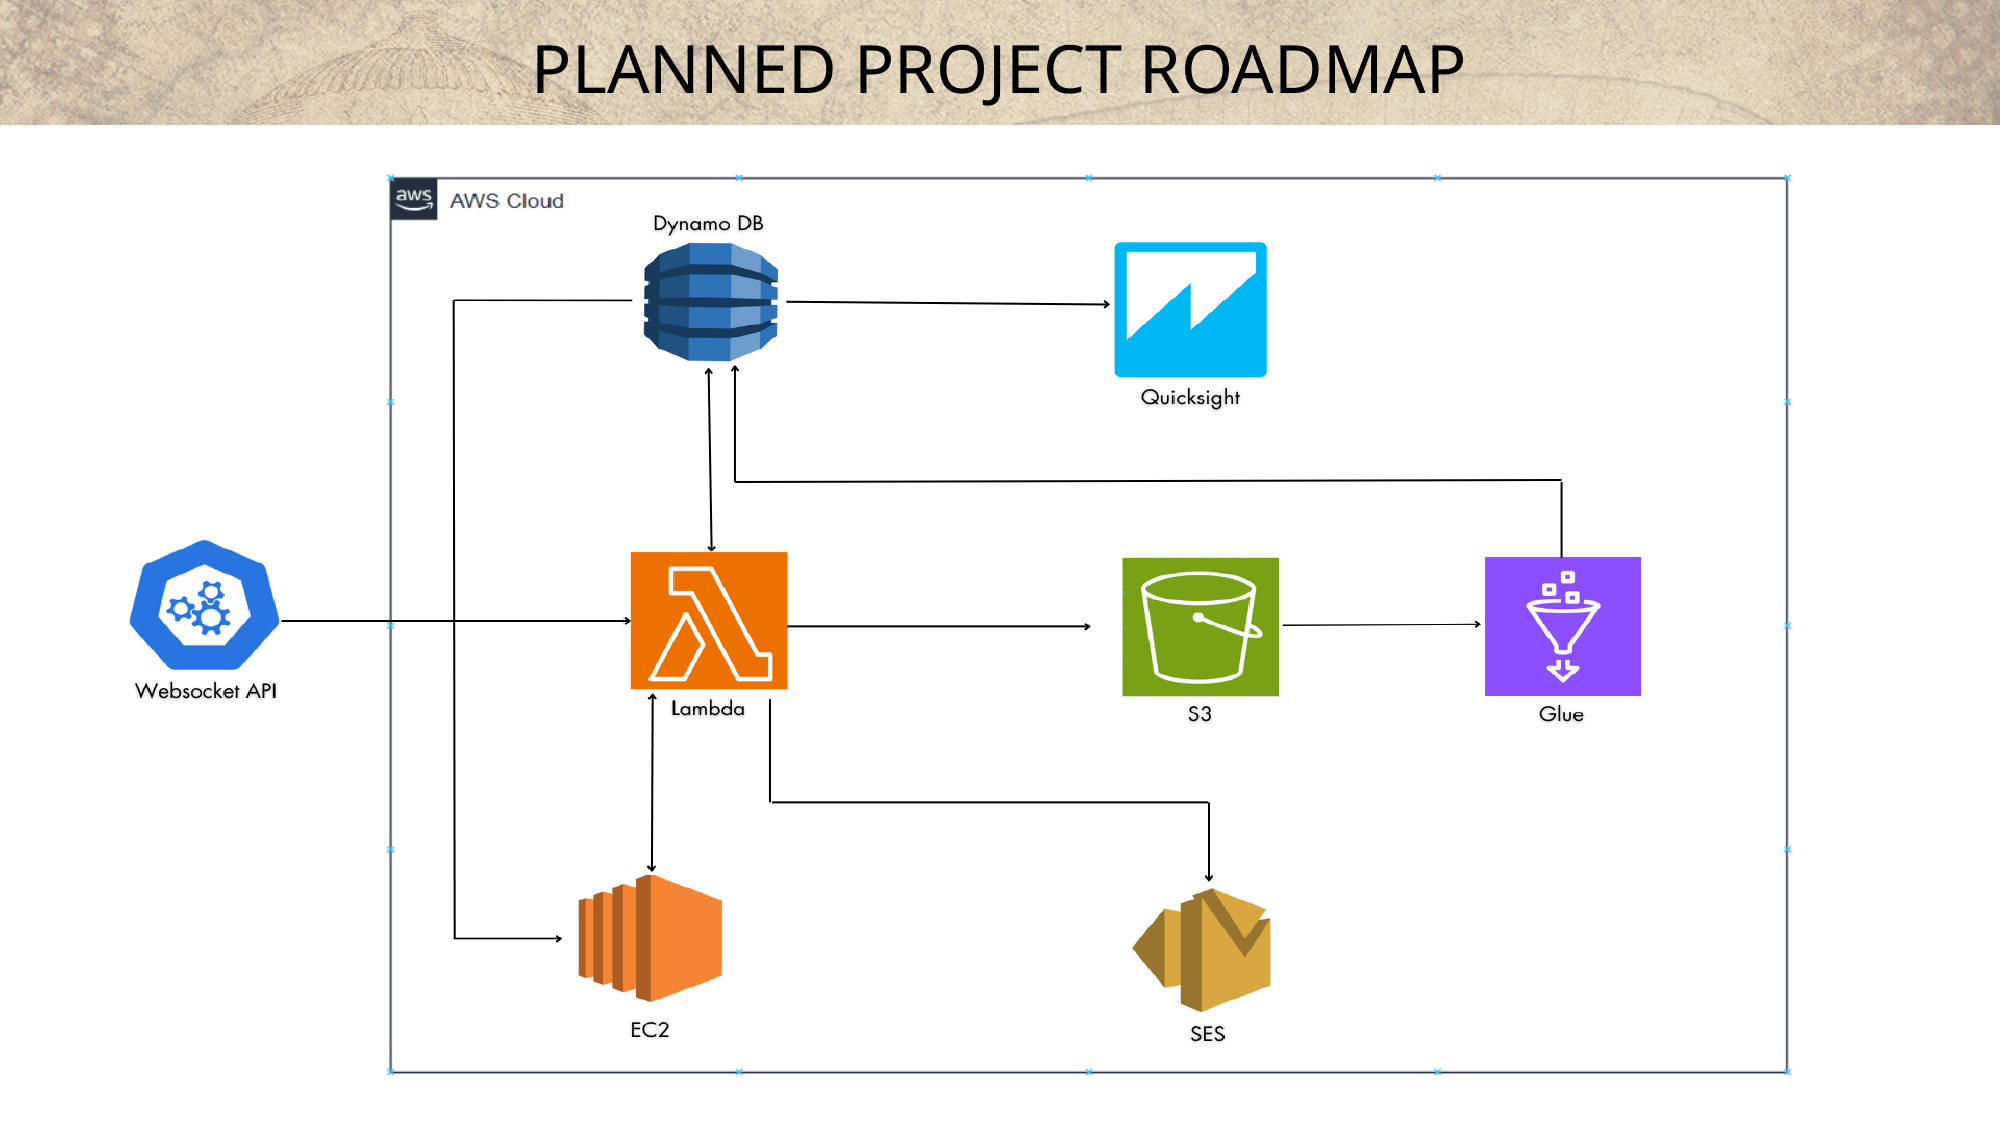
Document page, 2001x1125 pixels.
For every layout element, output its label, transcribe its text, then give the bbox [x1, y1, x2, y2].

title PLANNED PROJECT ROADMAP [212, 28, 1788, 125]
picture [0, 125, 2000, 1125]
